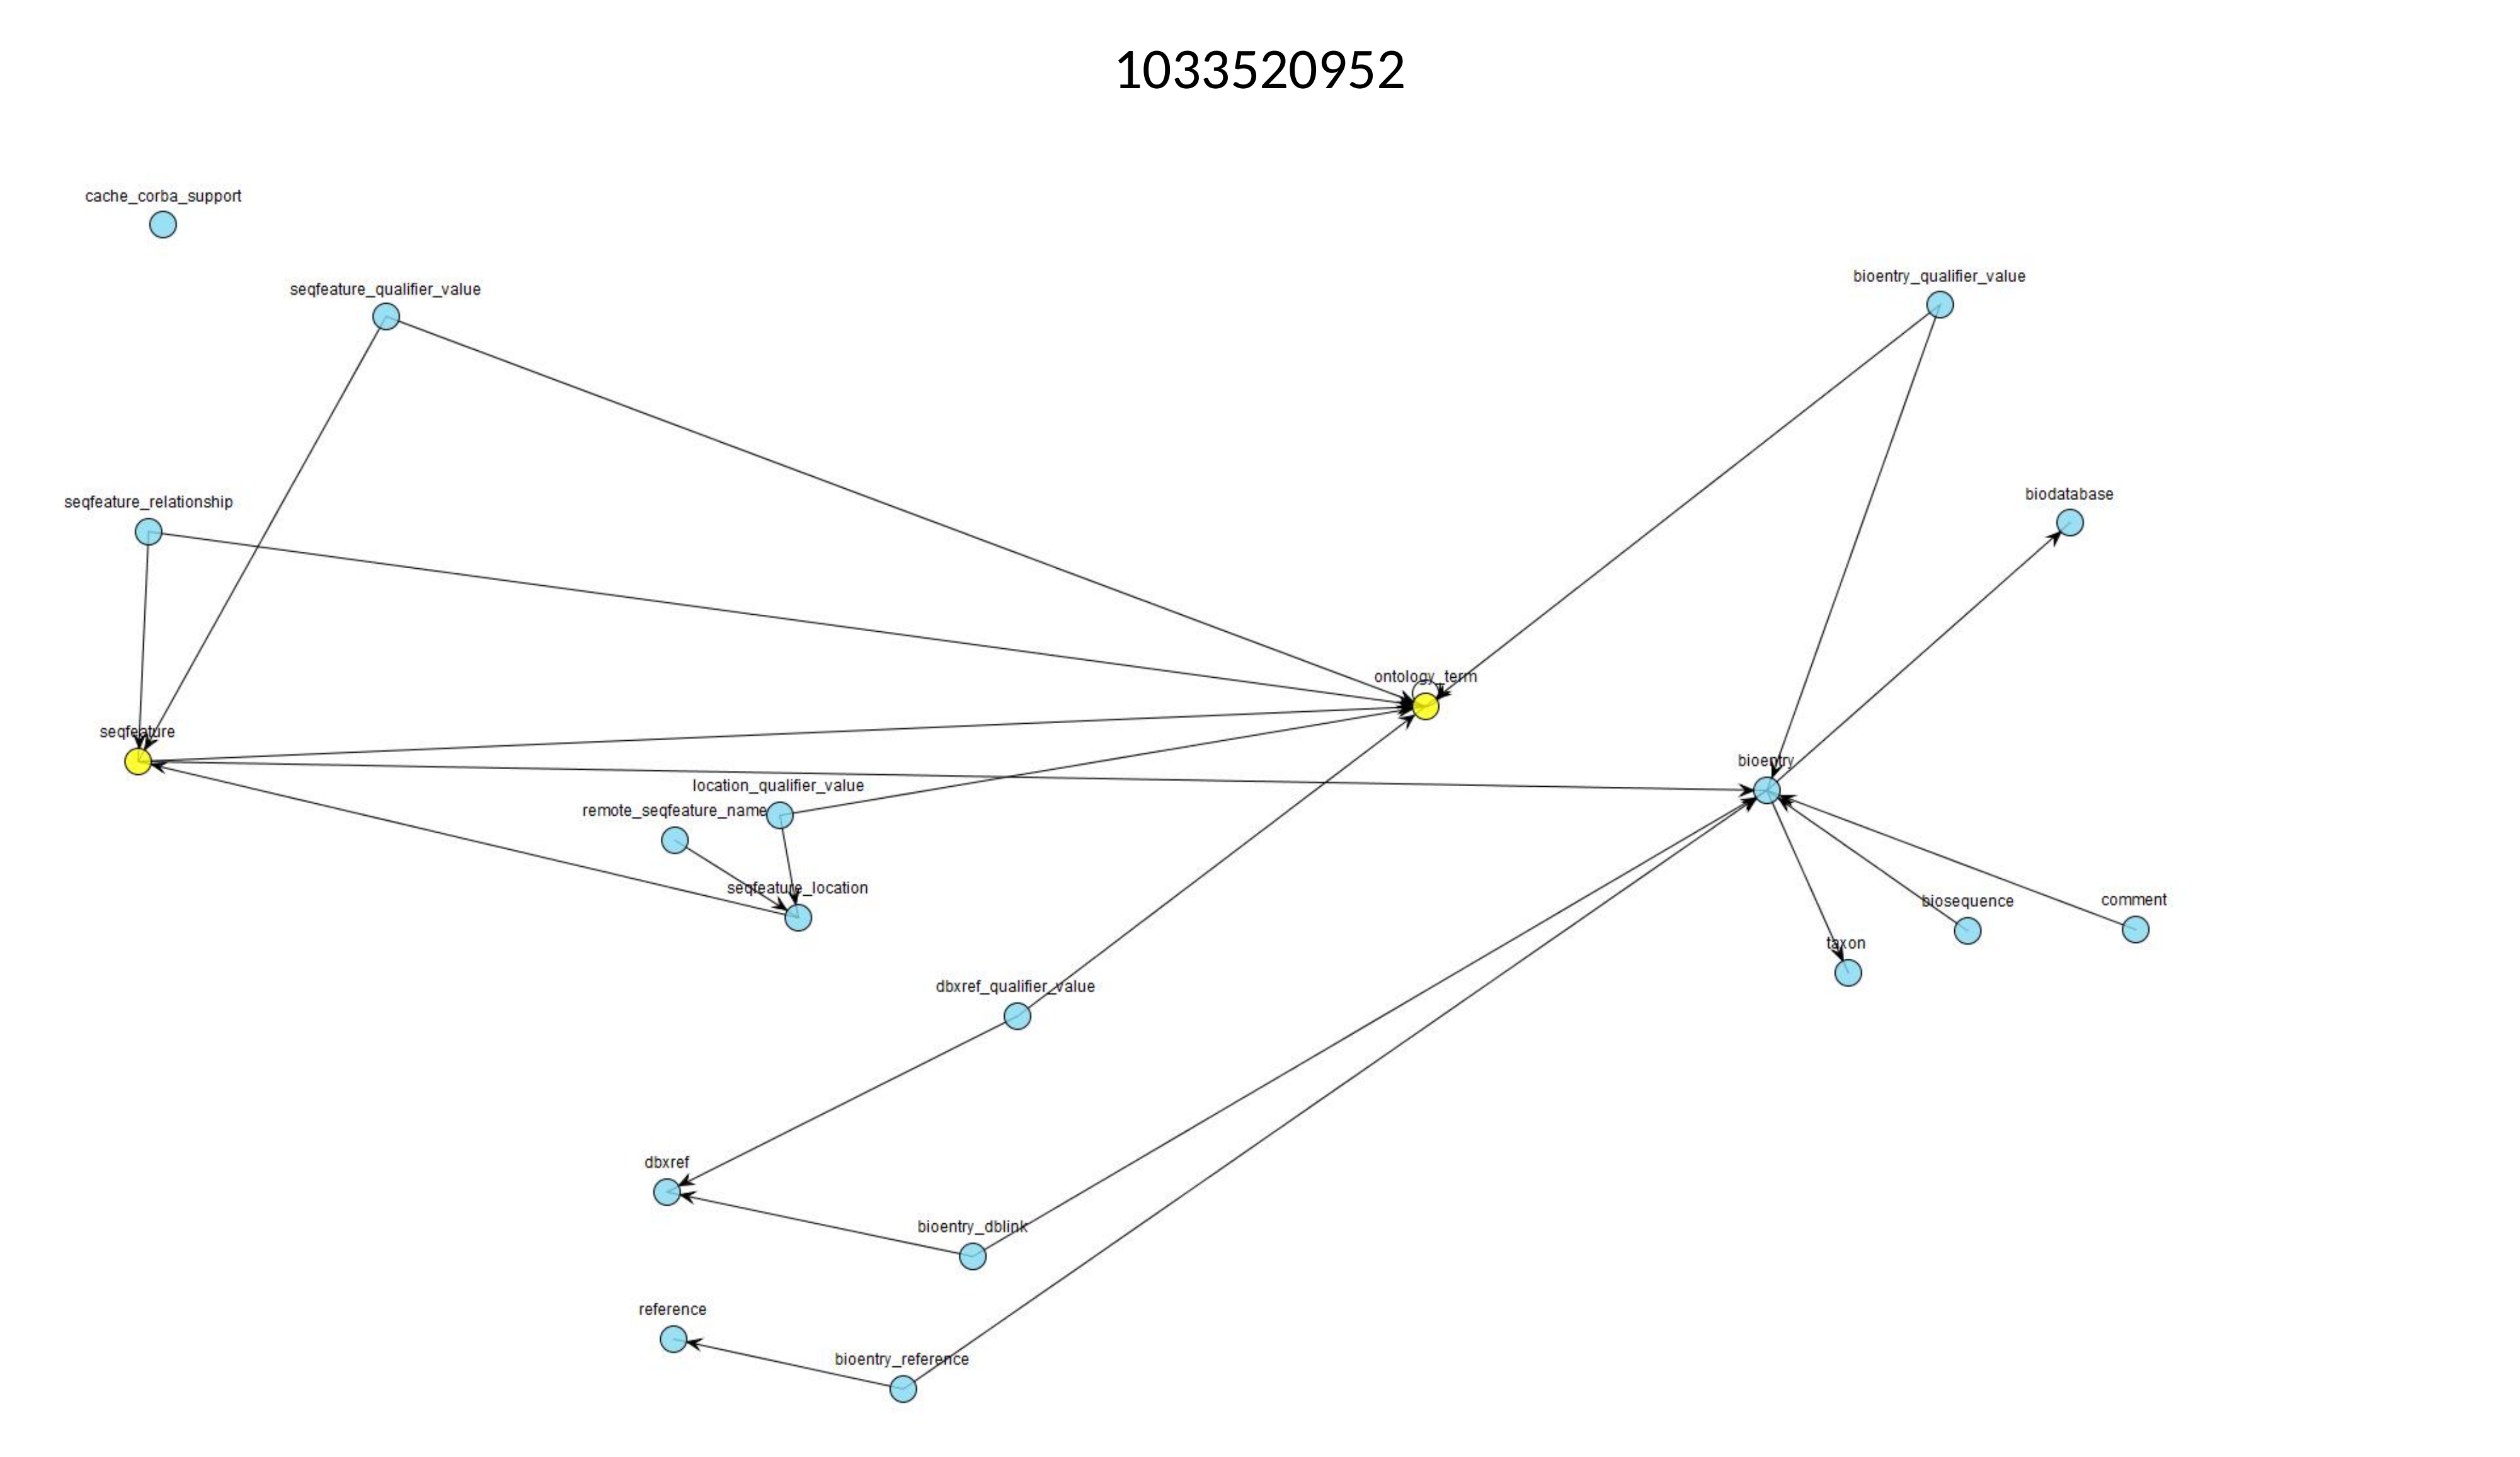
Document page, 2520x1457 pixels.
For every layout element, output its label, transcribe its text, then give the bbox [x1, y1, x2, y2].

picture [0, 131, 2520, 1457]
title 1033520952 [0, 0, 2520, 131]
